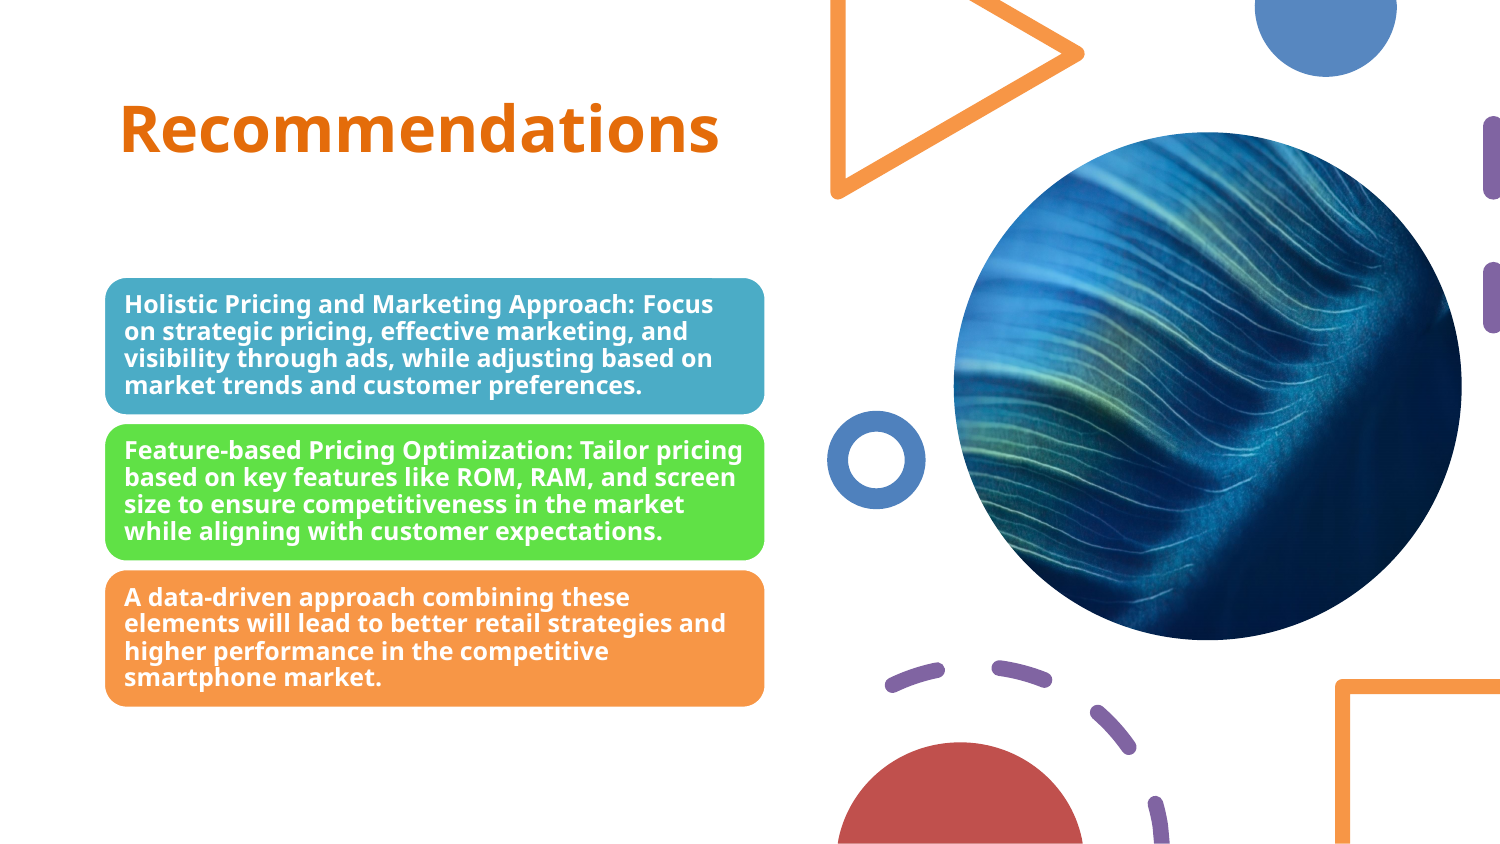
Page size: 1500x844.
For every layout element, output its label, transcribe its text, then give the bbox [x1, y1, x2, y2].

text_box [1252, 0, 1399, 79]
text_box [1089, 704, 1137, 755]
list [102, 224, 767, 761]
text_box [835, 419, 918, 501]
text_box [1147, 795, 1170, 844]
picture [953, 132, 1462, 641]
text_box [835, 740, 1085, 844]
text_box [884, 662, 945, 693]
text_box [1335, 679, 1500, 844]
text_box [0, 0, 1500, 844]
title Recommendations [103, 44, 767, 208]
text_box [991, 660, 1053, 688]
text_box [830, 0, 1085, 200]
